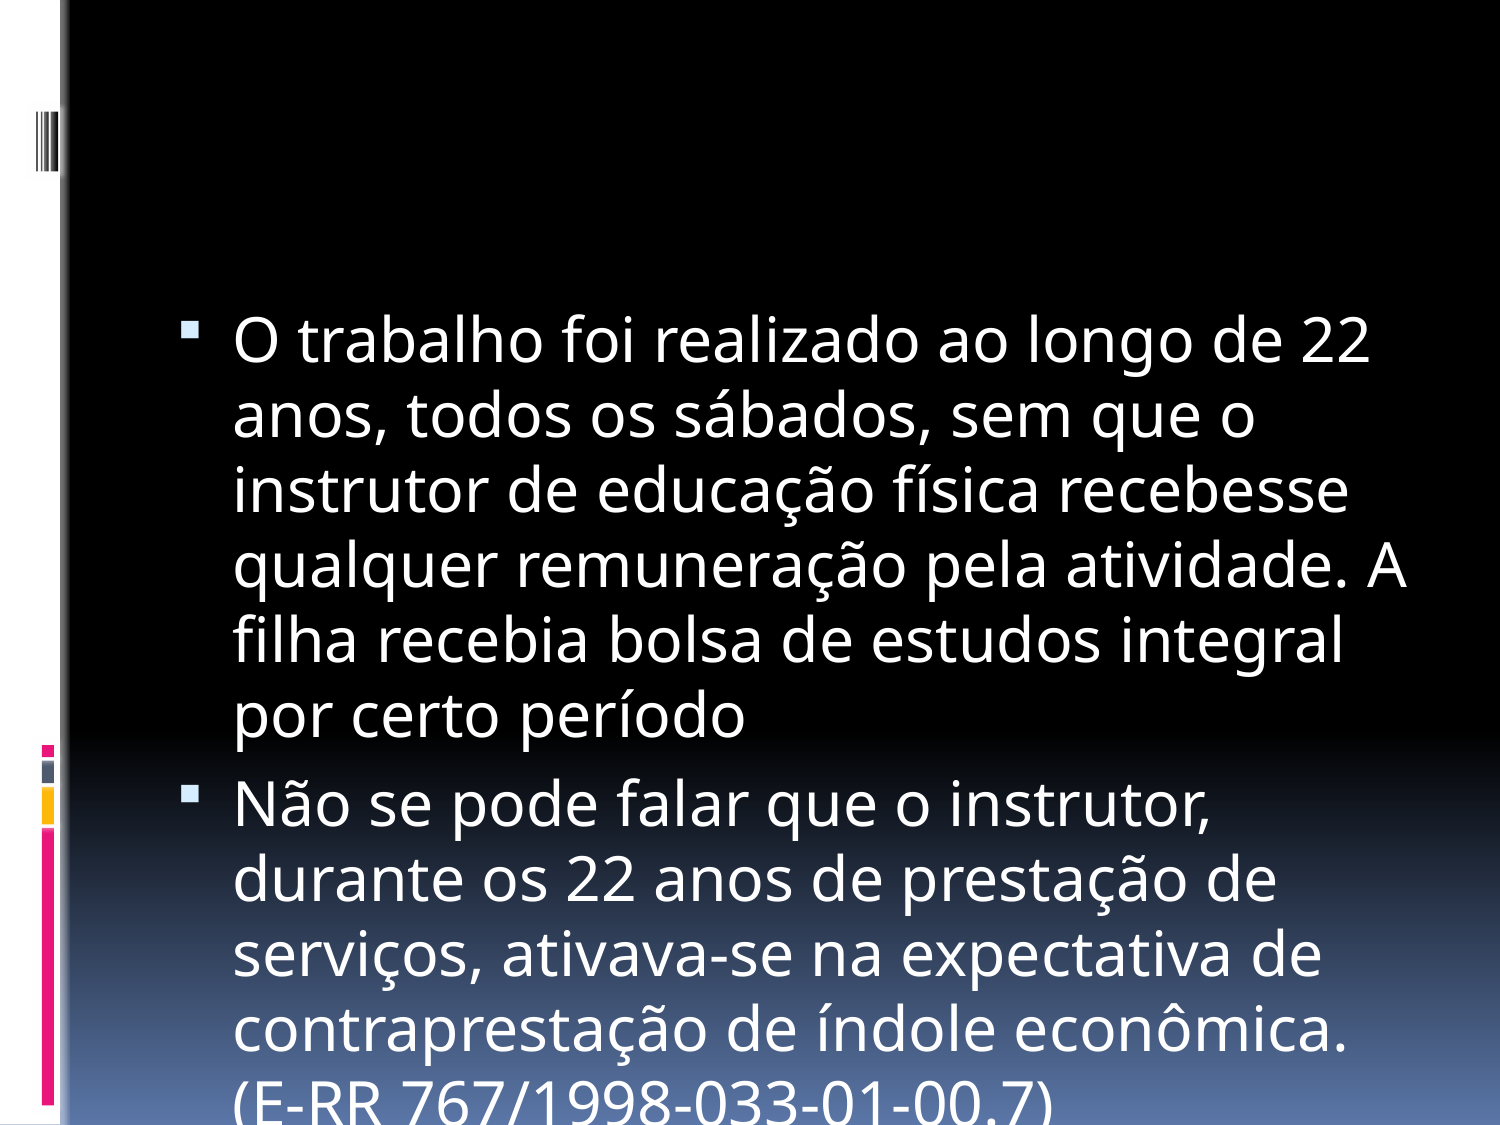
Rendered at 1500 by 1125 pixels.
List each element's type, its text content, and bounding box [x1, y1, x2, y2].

list O trabalho foi realizado ao longo de 22 anos, todos os sábados, sem que o instrutor de educação física recebesse qualquer remuneração pela atividade. A filha recebia bolsa de estudos integral por certo período Não se pode falar que o instrutor, durante os 22 anos de prestação de serviços, ativava-se na expectativa de contraprestação de índole econômica. (E-RR 767/1998-033-01-00.7) [150, 292, 1425, 1043]
